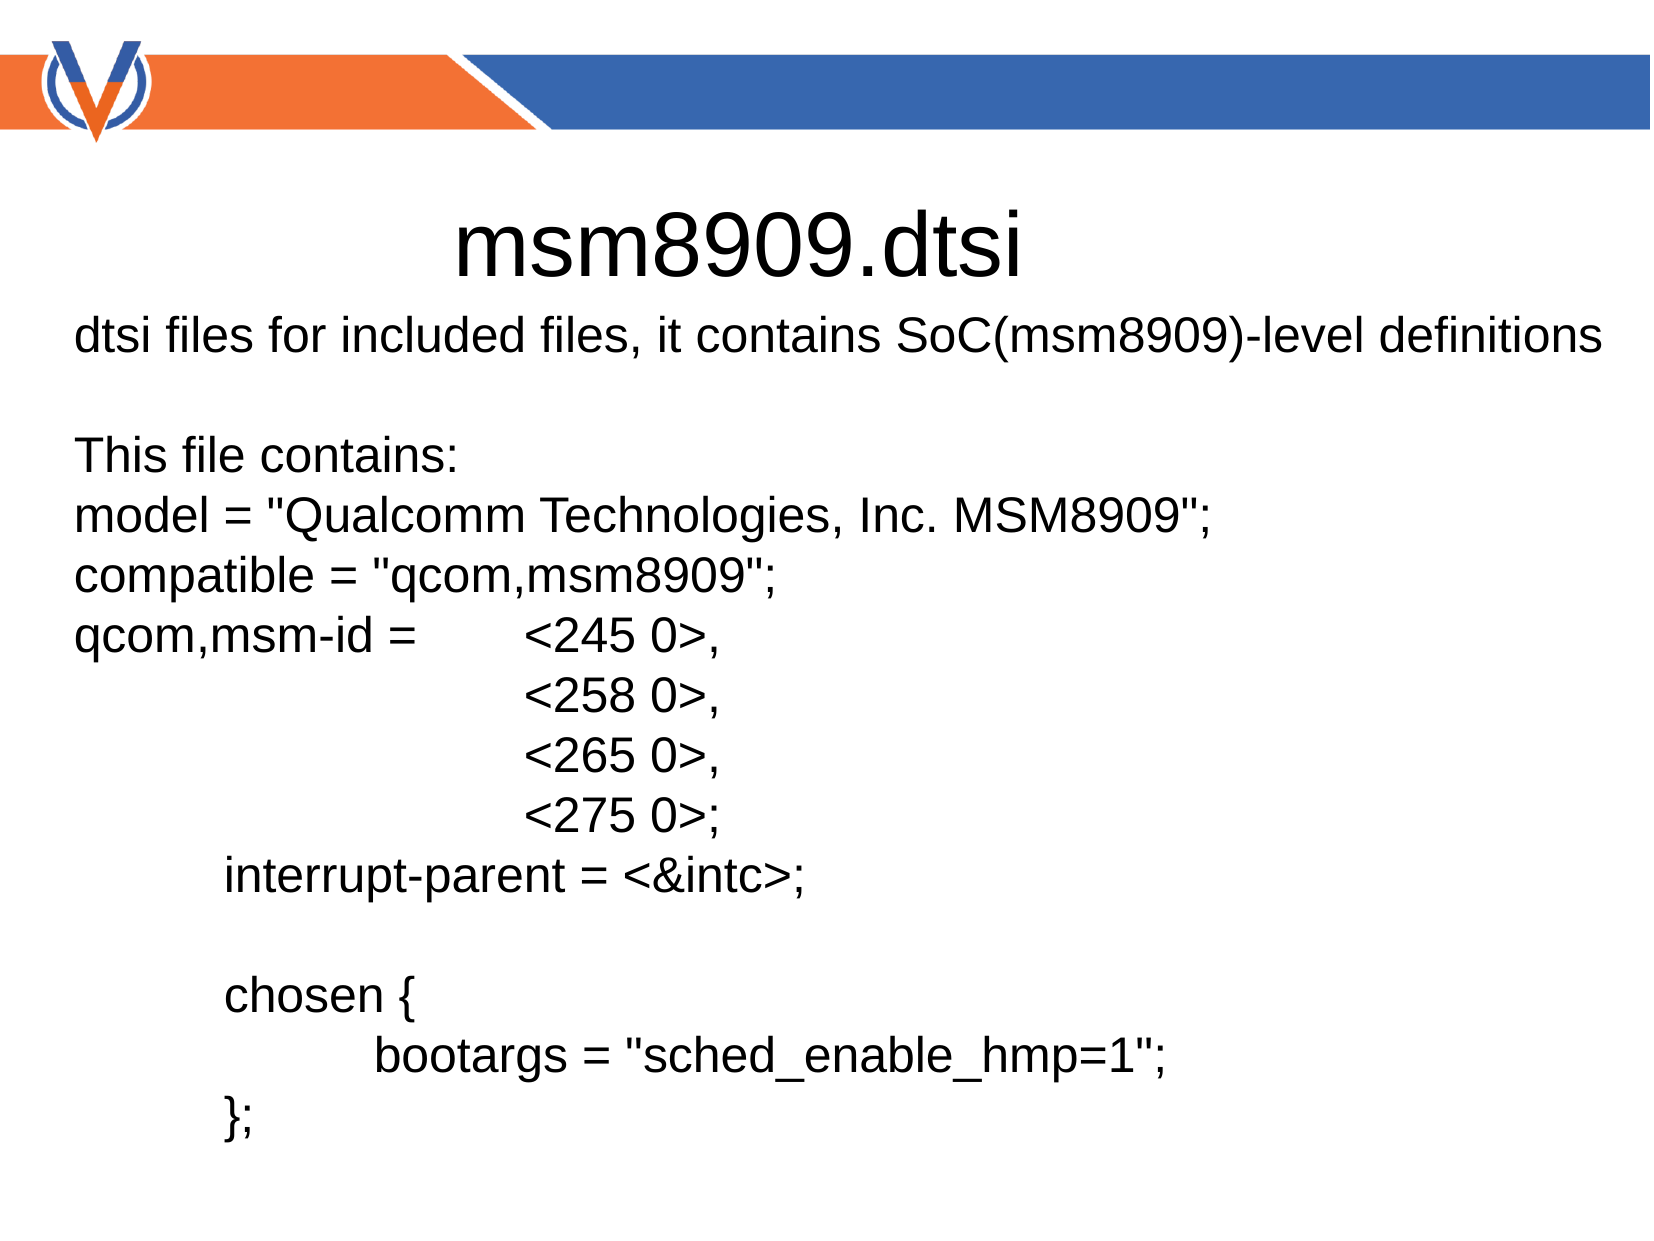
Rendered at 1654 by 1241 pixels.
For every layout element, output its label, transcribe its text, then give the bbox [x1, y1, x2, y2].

text_box msm8909.dtsi [438, 177, 1040, 295]
picture [0, 41, 1650, 143]
text_box dtsi files for included files, it contains SoC(msm8909)-level definitions This file contains: model = "Qualcomm Technologies, Inc. MSM8909"; compatible = "qcom,msm8909"; qcom,msm-id = <245 0>, <258 0>, <265 0>, <275 0>; interrupt-parent = <&intc>; chosen { bootargs = "sched_enable_hmp=1"; }; [58, 295, 1620, 1099]
